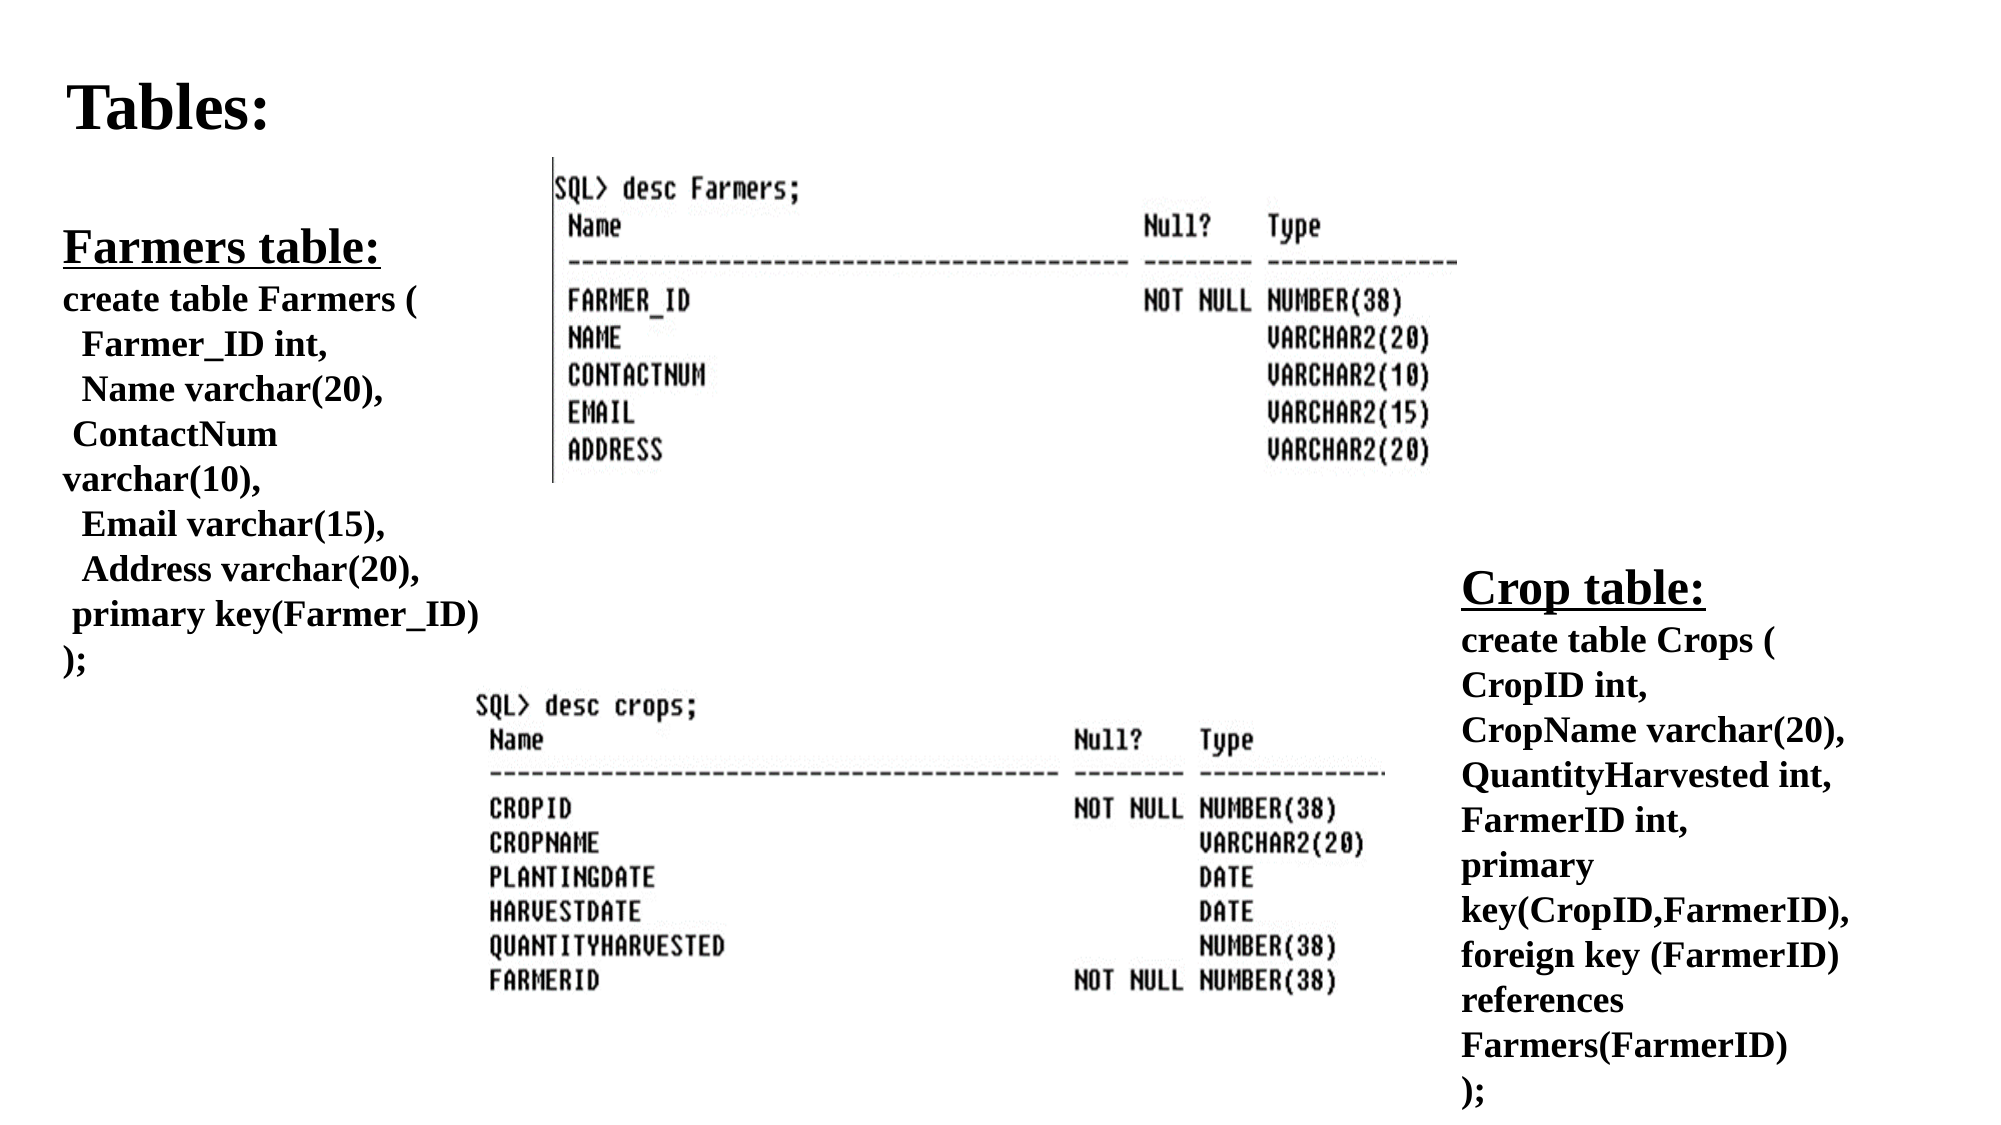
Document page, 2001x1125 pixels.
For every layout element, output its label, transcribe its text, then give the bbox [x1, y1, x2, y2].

title Tables: [51, 31, 1777, 184]
text_box Farmers table: create table Farmers ( Farmer_ID int, Name varchar(20), ContactNum varchar(10), Email varchar(15), Address varchar(20), primary key(Farmer_ID) ); [47, 206, 496, 686]
picture [475, 664, 1386, 1021]
picture [552, 156, 1458, 484]
text_box Crop table: create table Crops ( CropID int, CropName varchar(20), QuantityHarvested int, FarmerID int, primary key(CropID,FarmerID), foreign key (FarmerID) references Farmers(FarmerID) ); [1446, 547, 1909, 1118]
